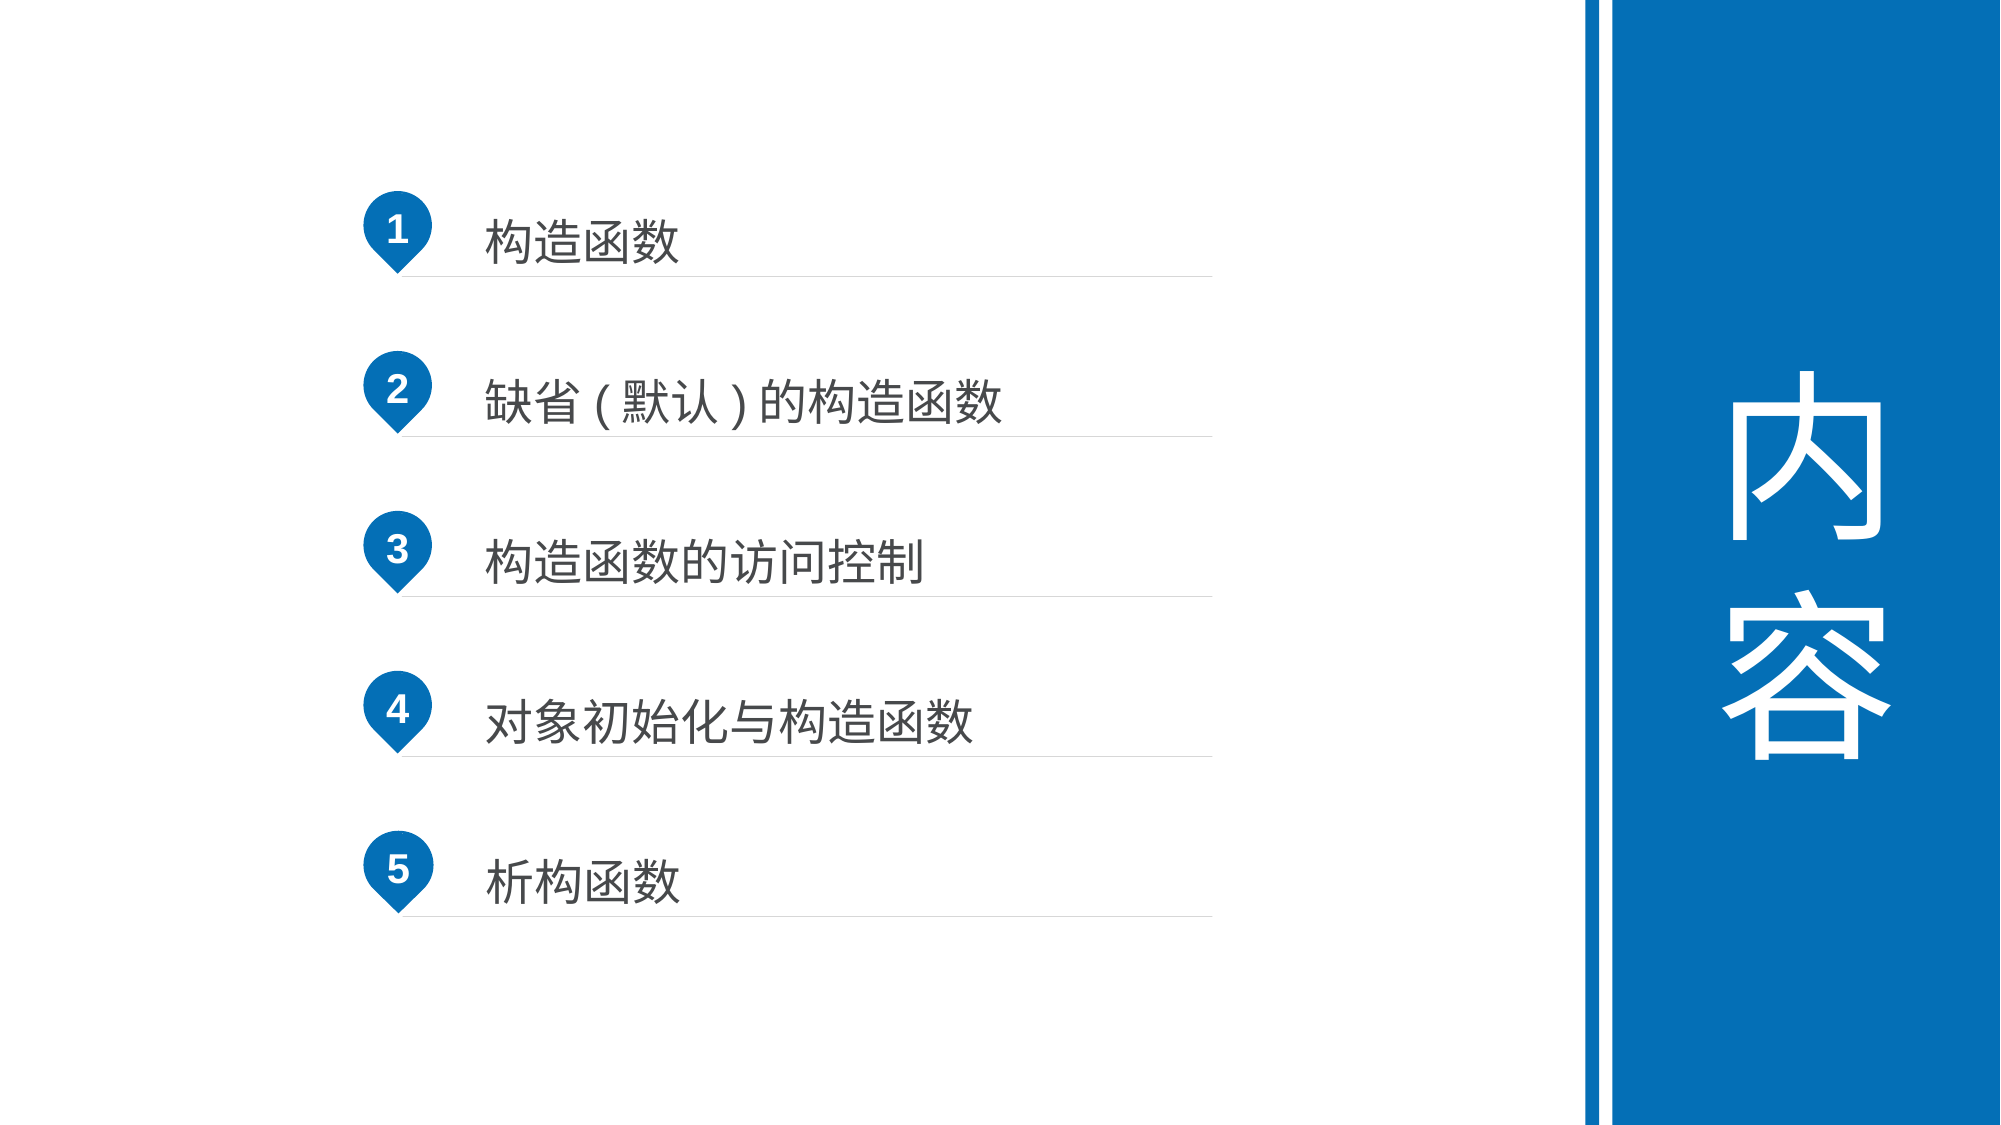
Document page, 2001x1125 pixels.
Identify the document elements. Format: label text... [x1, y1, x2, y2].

text_box 2 [363, 350, 432, 434]
text_box 5 [363, 830, 434, 914]
text_box [1584, 0, 1600, 1125]
text_box 1 [363, 191, 432, 274]
text_box 3 [363, 510, 432, 594]
text_box 4 [363, 670, 432, 754]
text_box 内容 [1611, 0, 2000, 1125]
